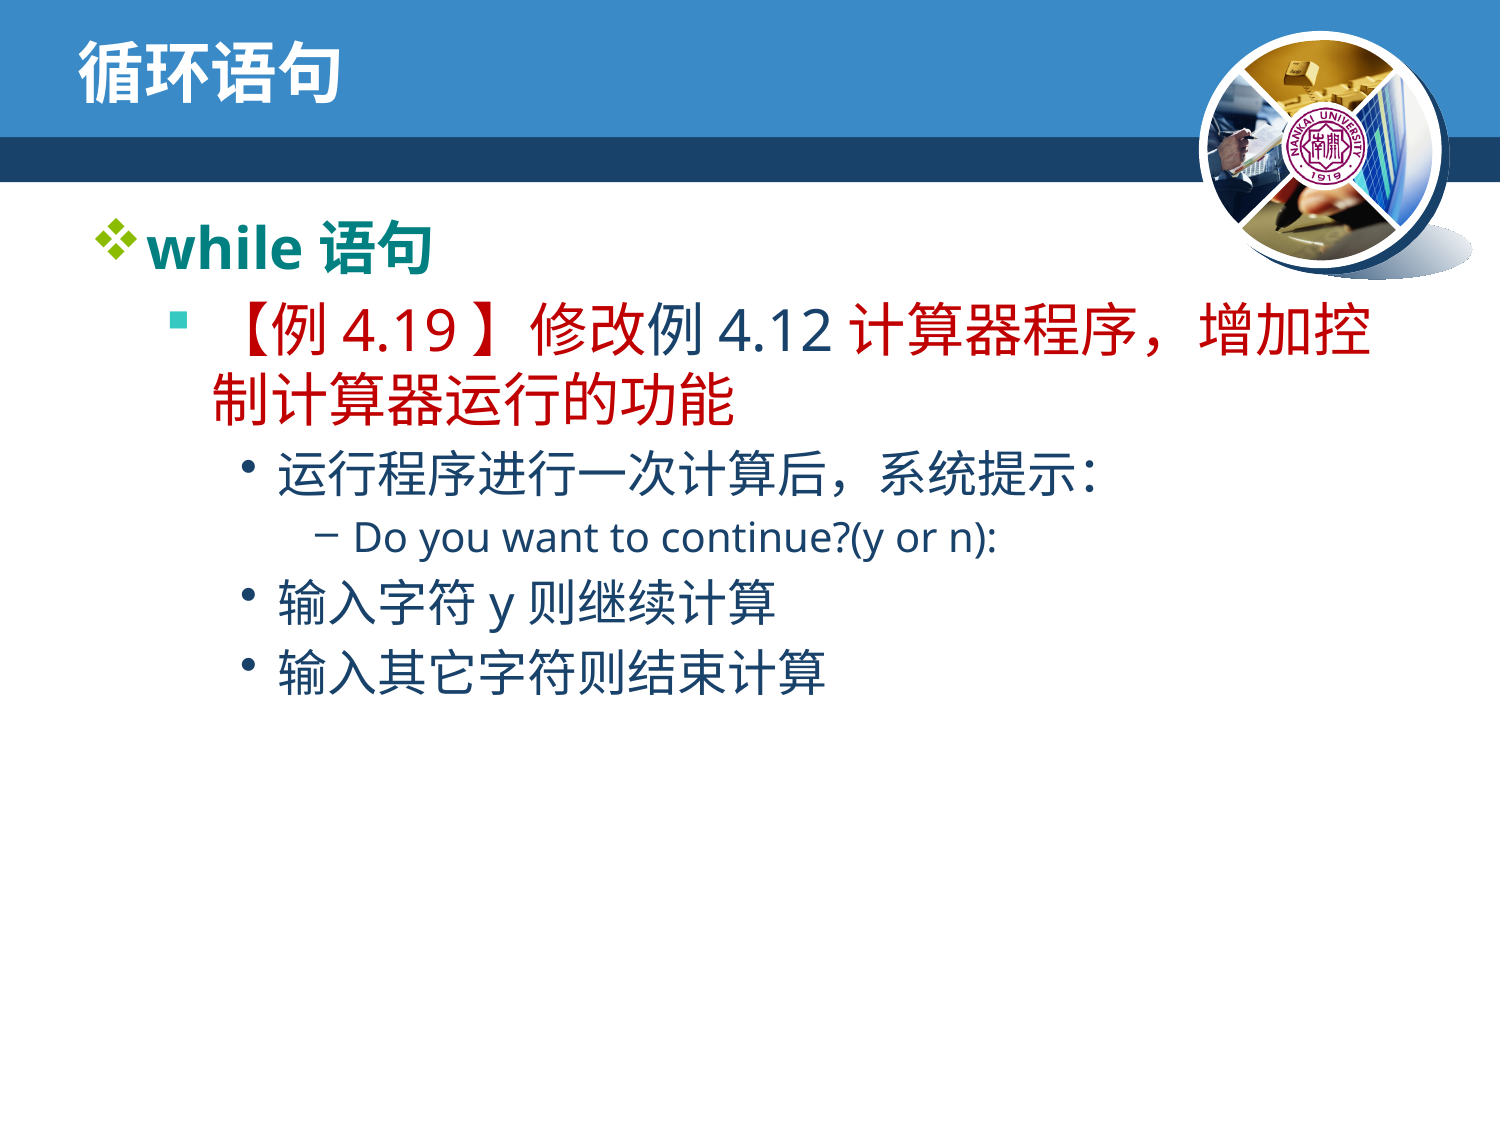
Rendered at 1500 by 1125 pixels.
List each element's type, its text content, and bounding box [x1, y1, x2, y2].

title 循环语句 [62, 24, 1275, 118]
picture [1207, 40, 1433, 203]
list while语句 【例4.19】修改例4.12计算器程序，增加控制计算器运行的功能 运行程序进行一次计算后，系统提示： Do you want to continue?(y or n): 输入字符y则继续计算 输入其它字符则结束计算 [75, 203, 1425, 1065]
